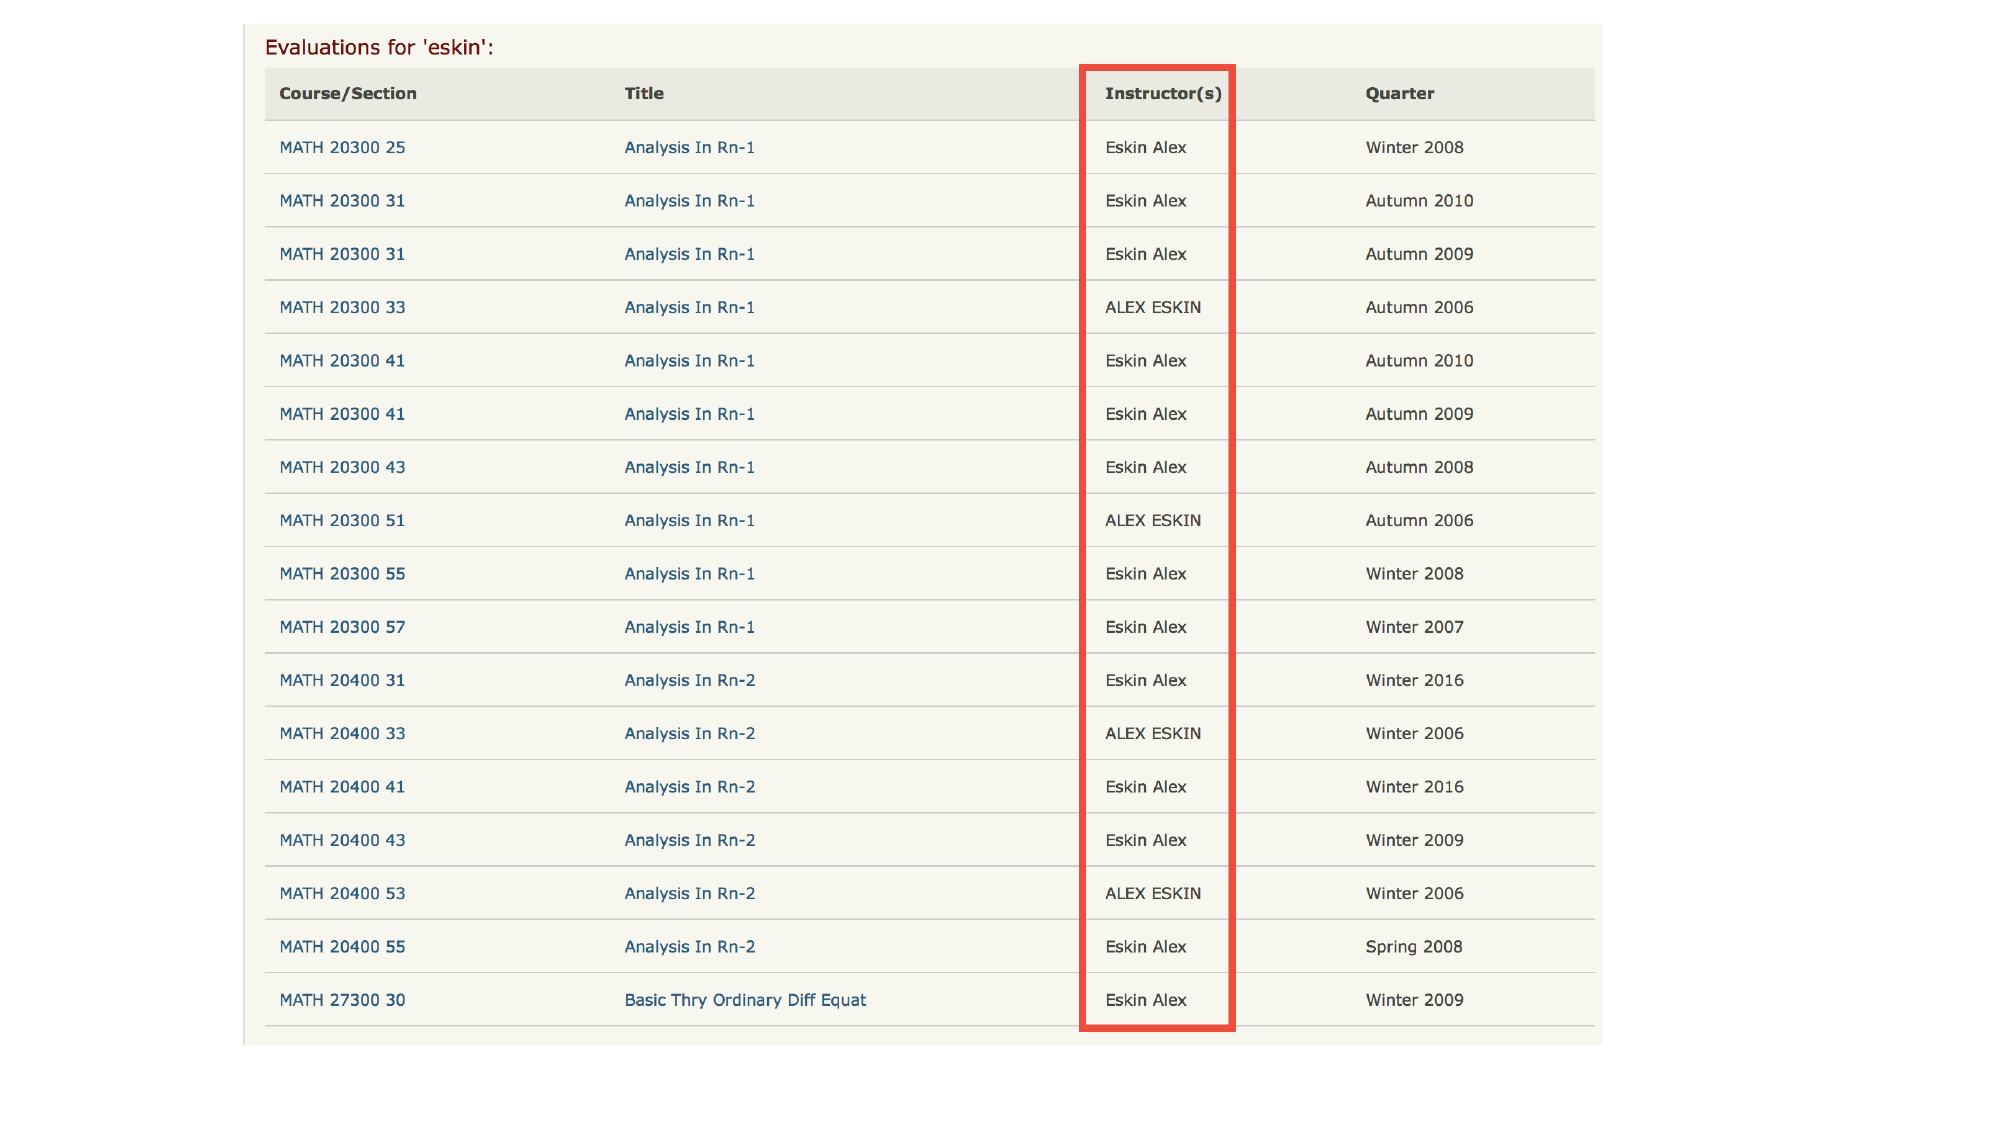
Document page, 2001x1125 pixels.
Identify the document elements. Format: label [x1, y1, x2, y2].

list [243, 24, 1603, 1045]
